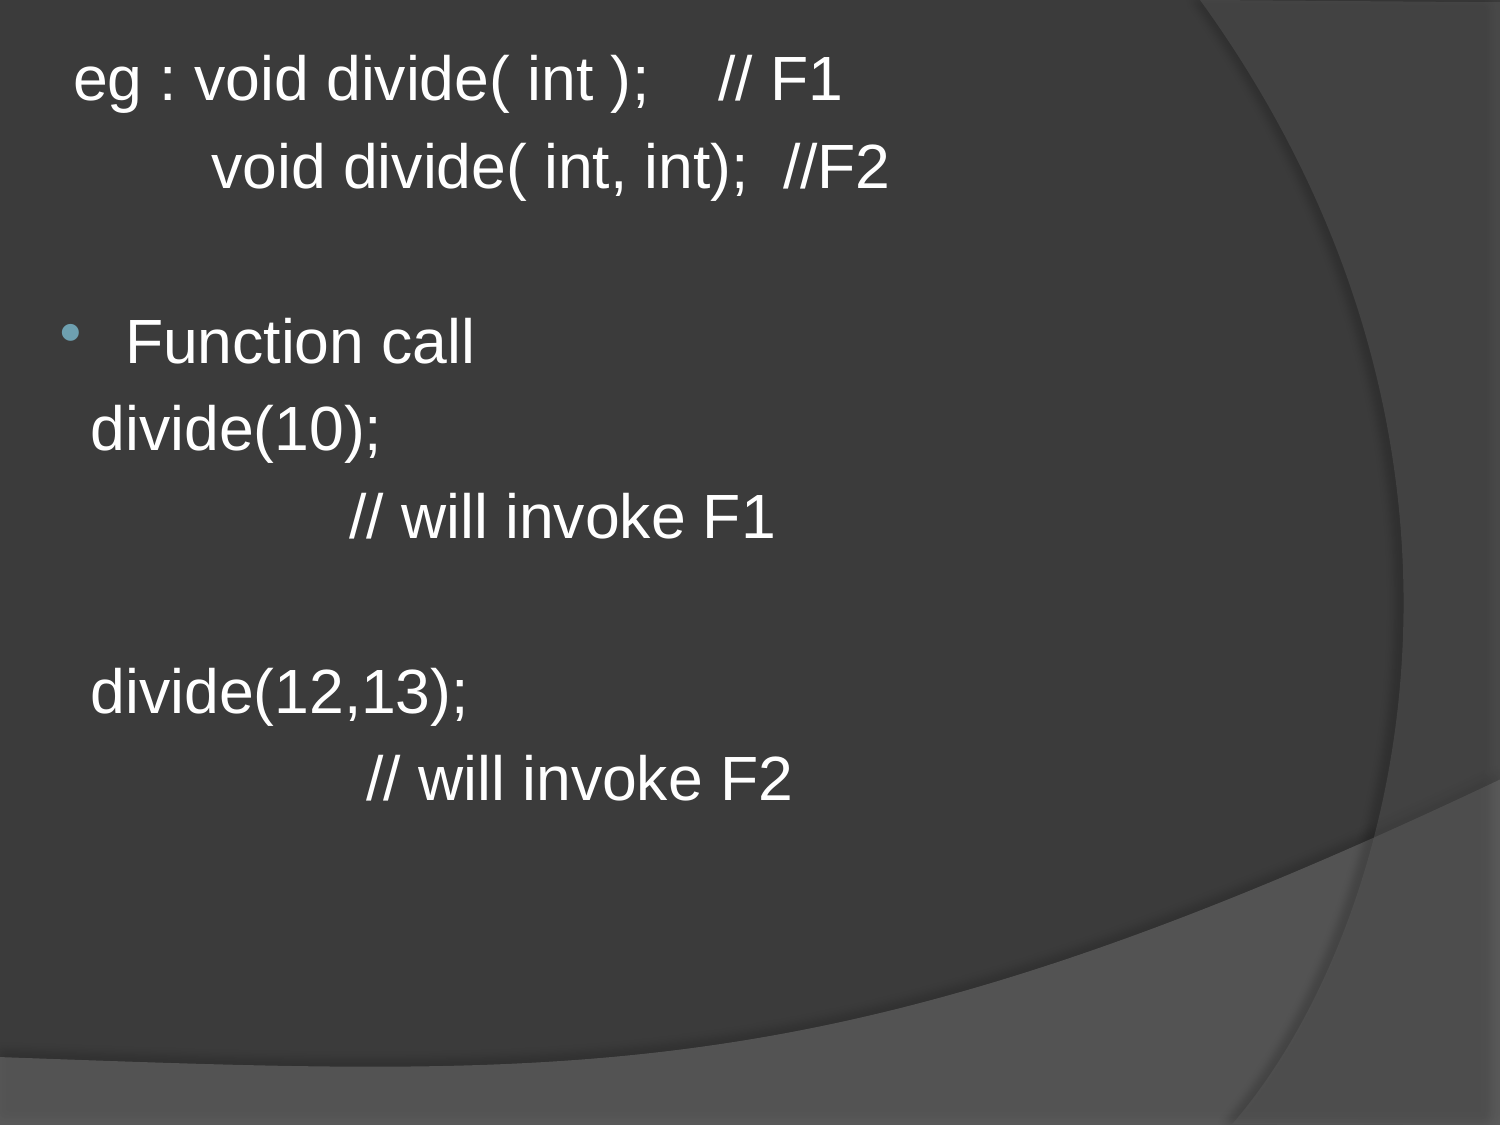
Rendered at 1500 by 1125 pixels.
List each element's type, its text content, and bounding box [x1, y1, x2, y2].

list eg : void divide( int ); // F1 void divide( int, int); //F2 Function call divide(10); // will invoke F1 divide(12,13); // will invoke F2 [41, 30, 1392, 842]
